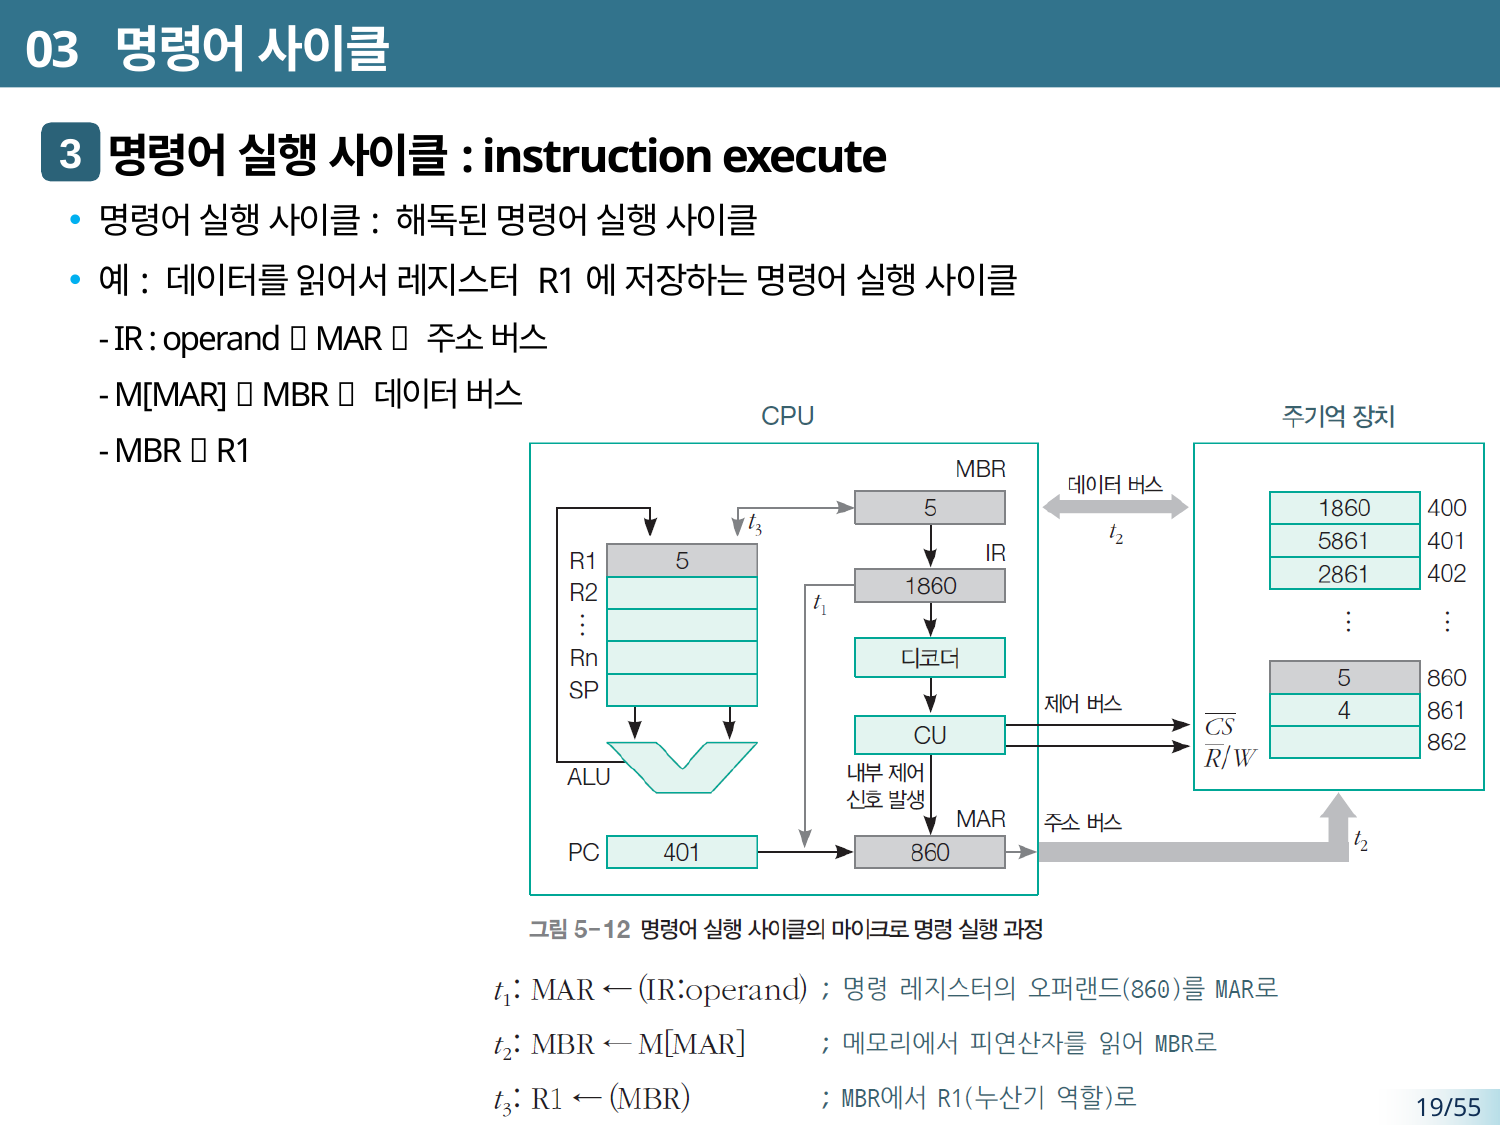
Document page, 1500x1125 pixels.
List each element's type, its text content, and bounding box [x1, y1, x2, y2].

picture [510, 373, 1496, 954]
title 03 명령어 사이클 [10, 8, 1288, 87]
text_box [888, 824, 1007, 871]
text_box 3 [39, 120, 103, 184]
picture [477, 961, 1285, 1125]
text_box 명령어 실행 사이클: instruction execute 명령어 실행 사이클: 해독된 명령어 실행 사이클 예: 데이터를 읽어서 레지스터 R1에 저장하는 명령어 실행 사이클 - IR : operand  MAR  주소 버스 - M[MAR]  MBR  데이터 버스 - MBR  R1 [10, 113, 1481, 1044]
